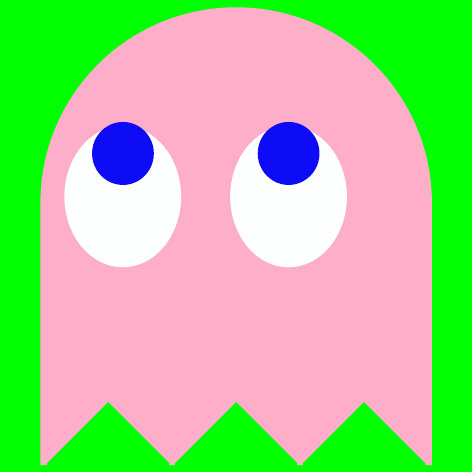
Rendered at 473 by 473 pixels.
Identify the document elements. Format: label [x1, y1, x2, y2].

text_box [40, 7, 432, 466]
